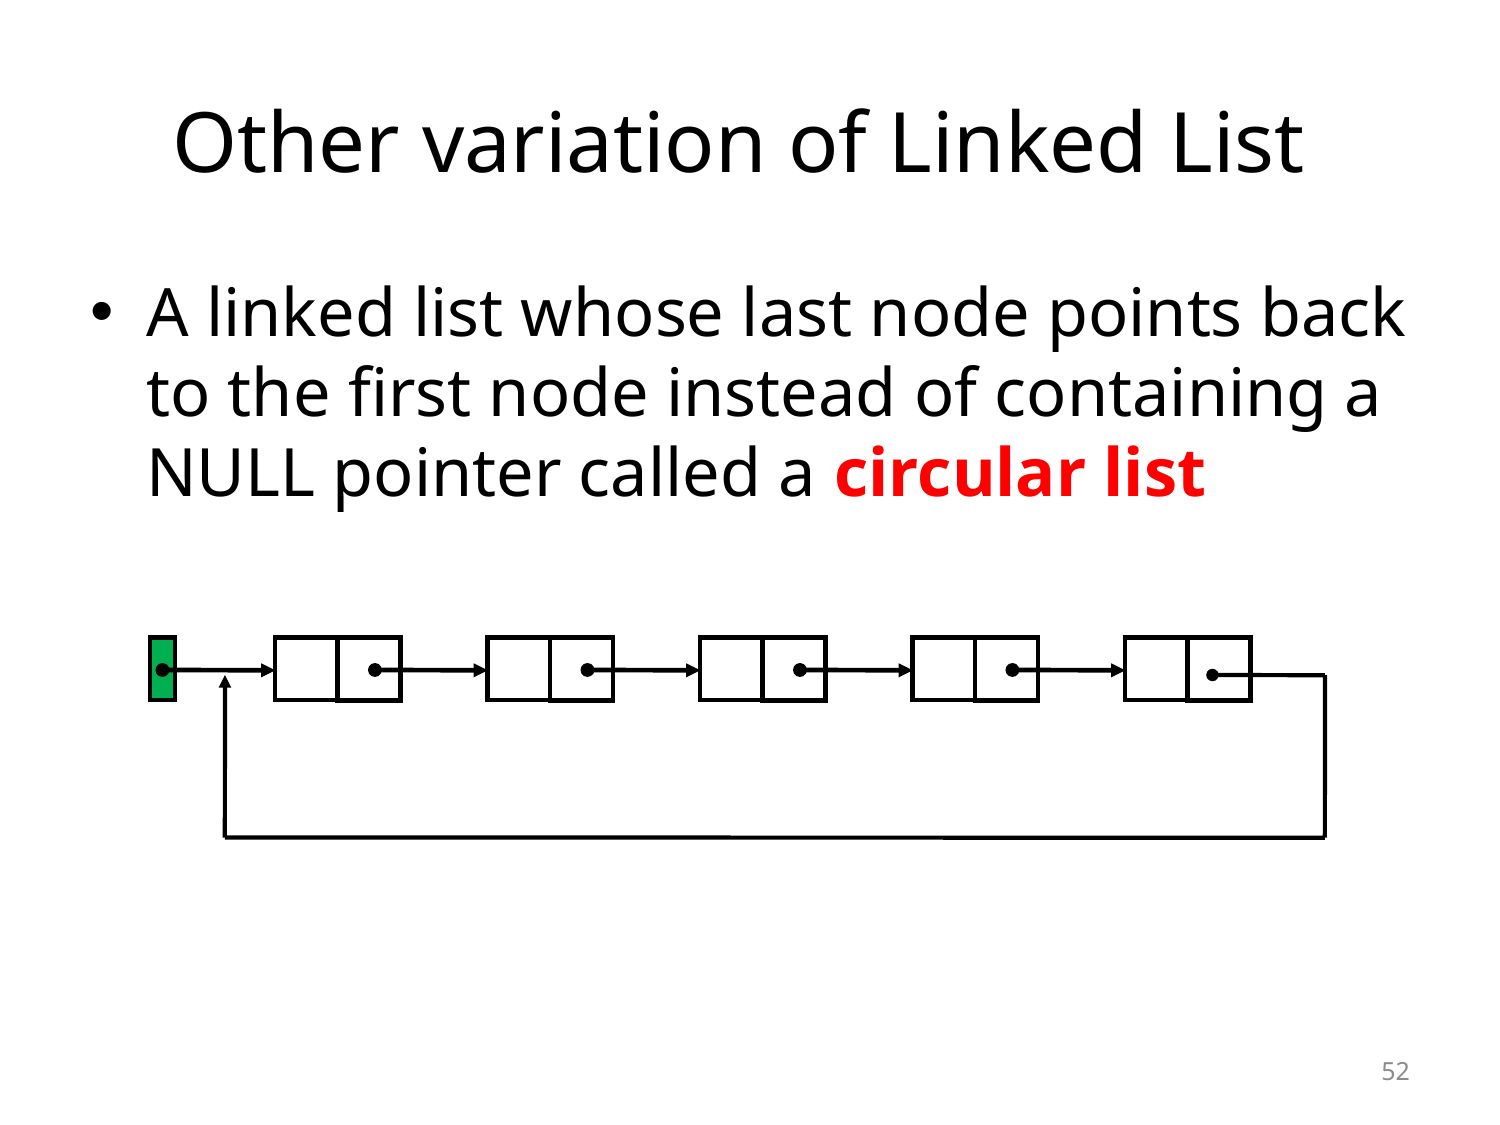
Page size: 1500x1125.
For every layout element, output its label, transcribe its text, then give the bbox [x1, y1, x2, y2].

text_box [149, 637, 1326, 838]
slide_number 52 [1074, 1042, 1425, 1103]
list A linked list whose last node points back to the first node instead of containing a NULL pointer called a circular list [75, 262, 1425, 1005]
title Other variation of Linked List [75, 45, 1425, 233]
